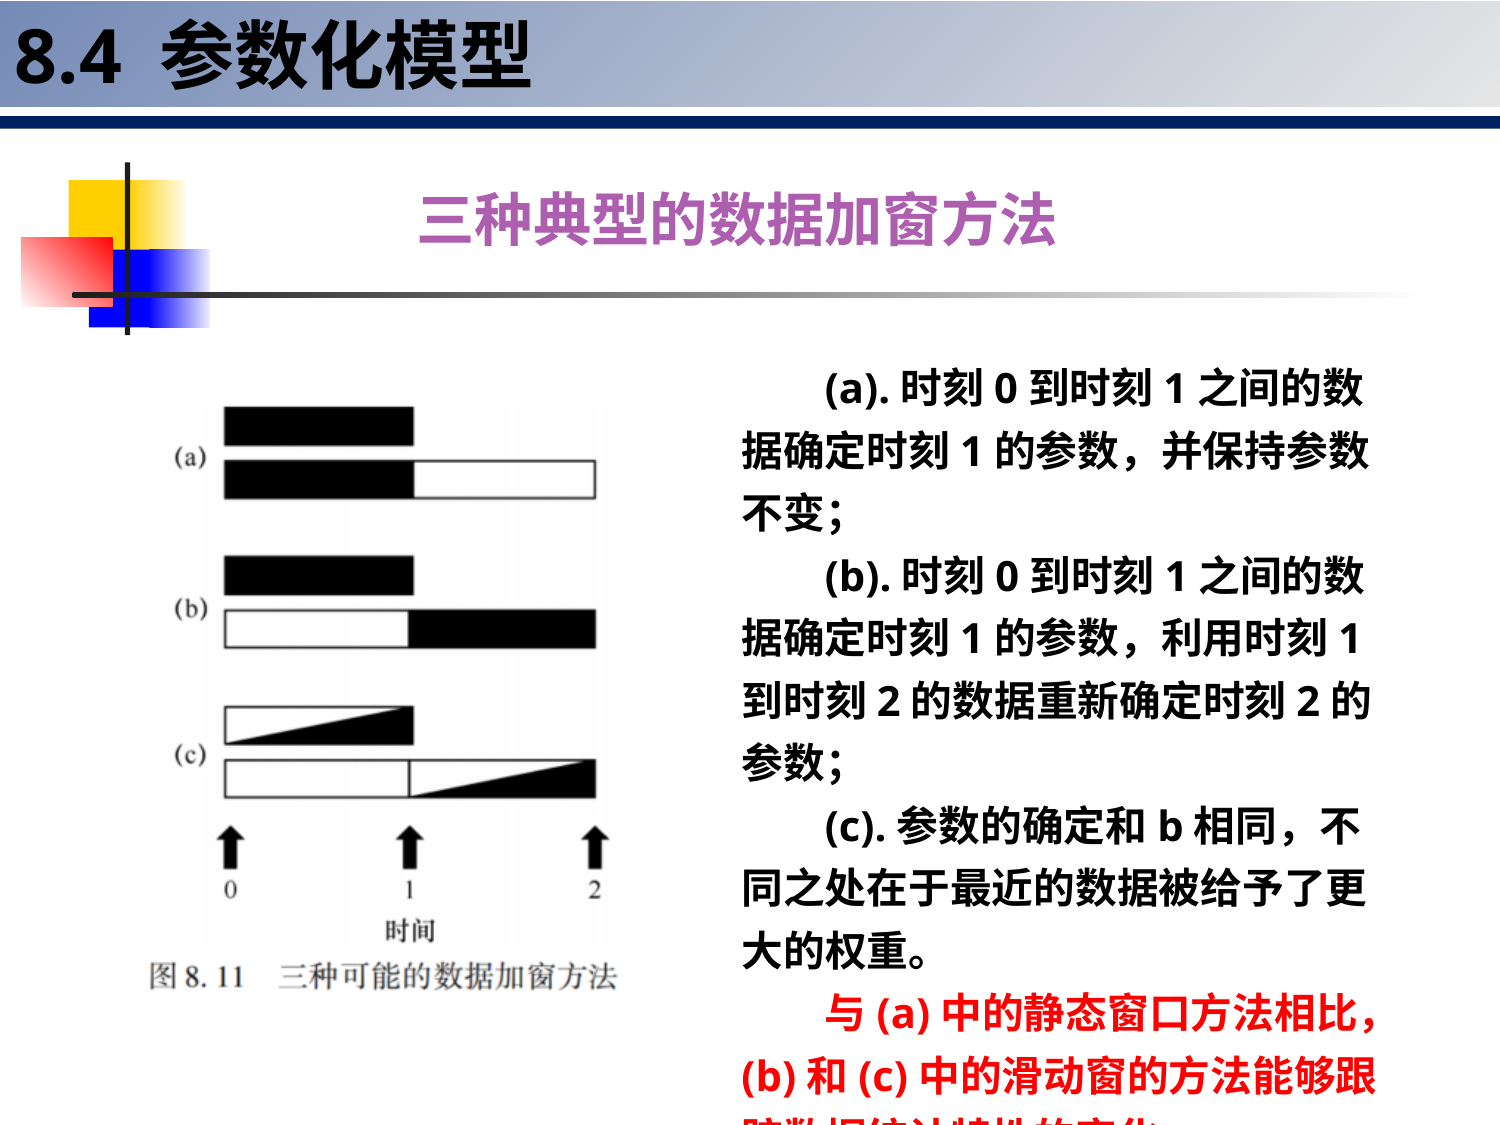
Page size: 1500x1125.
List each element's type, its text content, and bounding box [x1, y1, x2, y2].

text_box (a).时刻0到时刻1之间的数据确定时刻1的参数，并保持参数不变； (b).时刻0到时刻1之间的数据确定时刻1的参数，利用时刻1到时刻2的数据重新确定时刻2的参数； (c).参数的确定和b相同，不同之处在于最近的数据被给予了更大的权重。 与(a)中的静态窗口方法相比，(b)和(c)中的滑动窗的方法能够跟踪数据统计特性的变化。 [726, 342, 1412, 1125]
picture [89, 382, 692, 1012]
text_box 三种典型的数据加窗方法 [402, 175, 1121, 261]
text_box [0, 1, 1500, 123]
